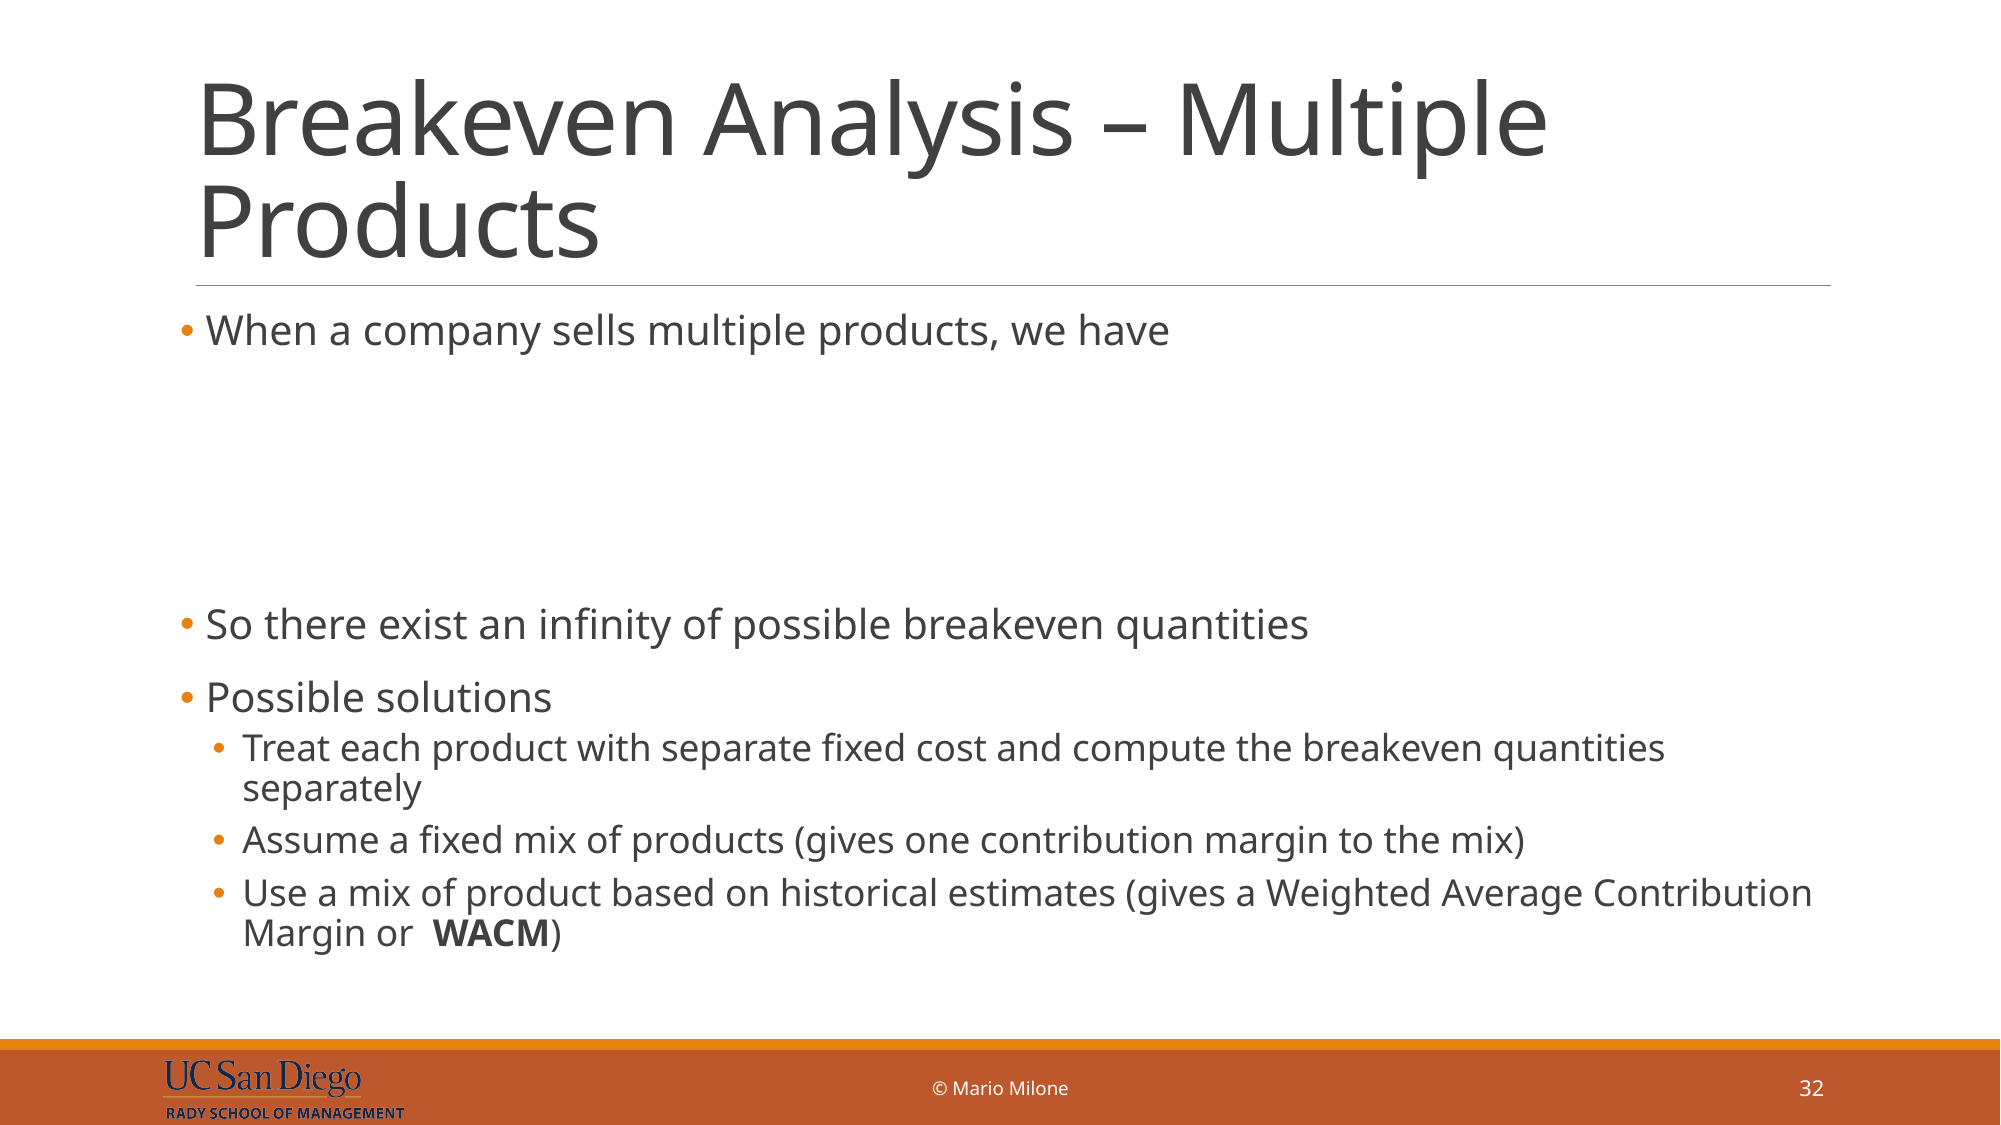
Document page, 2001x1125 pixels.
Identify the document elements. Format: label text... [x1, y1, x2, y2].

picture [160, 1056, 407, 1123]
slide_number 32 [1624, 1059, 1840, 1120]
footer © Mario Milone [604, 1059, 1396, 1120]
title Breakeven Analysis – Multiple Products [180, 47, 1830, 285]
